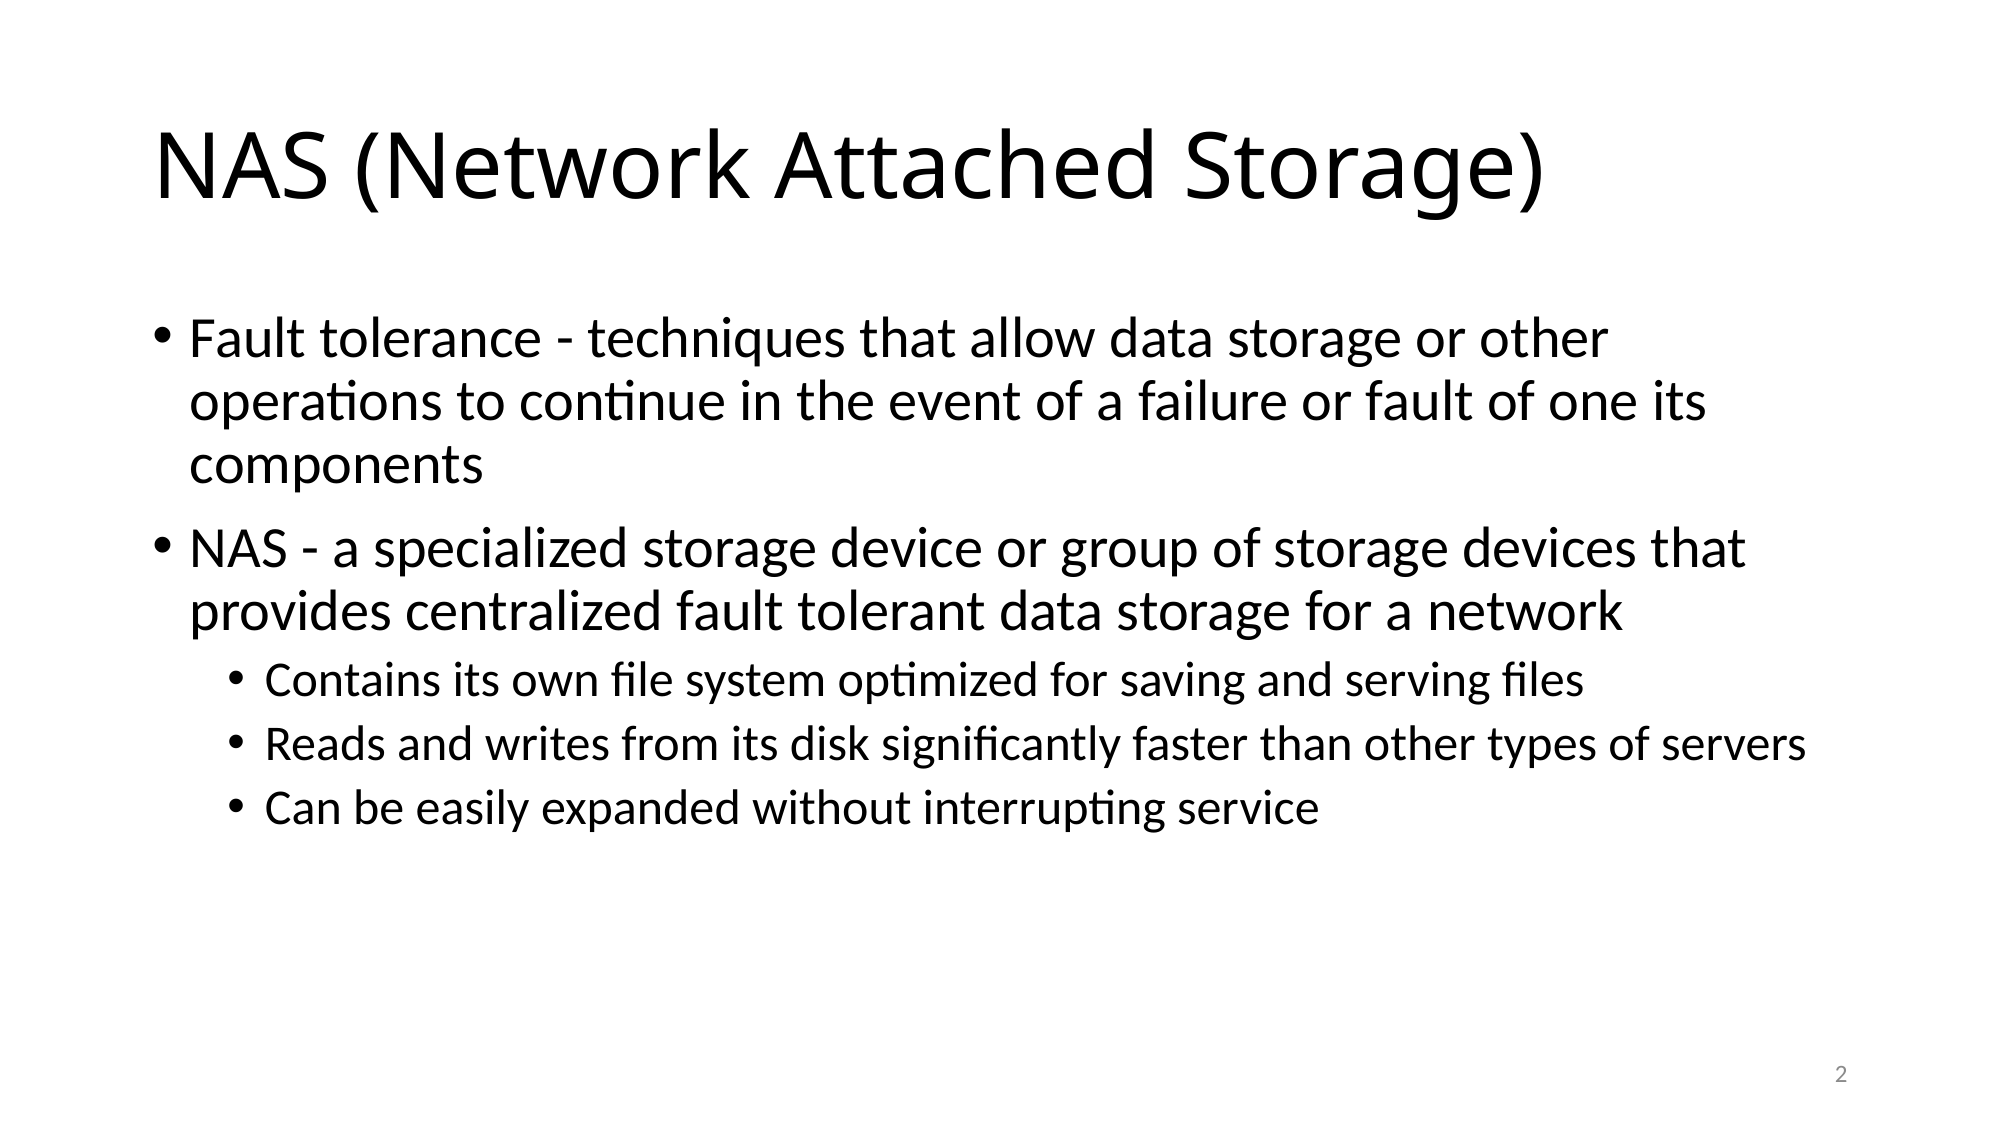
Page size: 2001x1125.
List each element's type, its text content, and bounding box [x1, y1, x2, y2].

title NAS (Network Attached Storage) [137, 59, 1863, 278]
list Fault tolerance - techniques that allow data storage or other operations to continue in the event of a failure or fault of one its components NAS - a specialized storage device or group of storage devices that provides centralized fault tolerant data storage for a network Contains its own file system optimized for saving and serving files Reads and writes from its disk significantly faster than other types of servers Can be easily expanded without interrupting service [137, 299, 1863, 1014]
slide_number 2 [1412, 1042, 1863, 1103]
